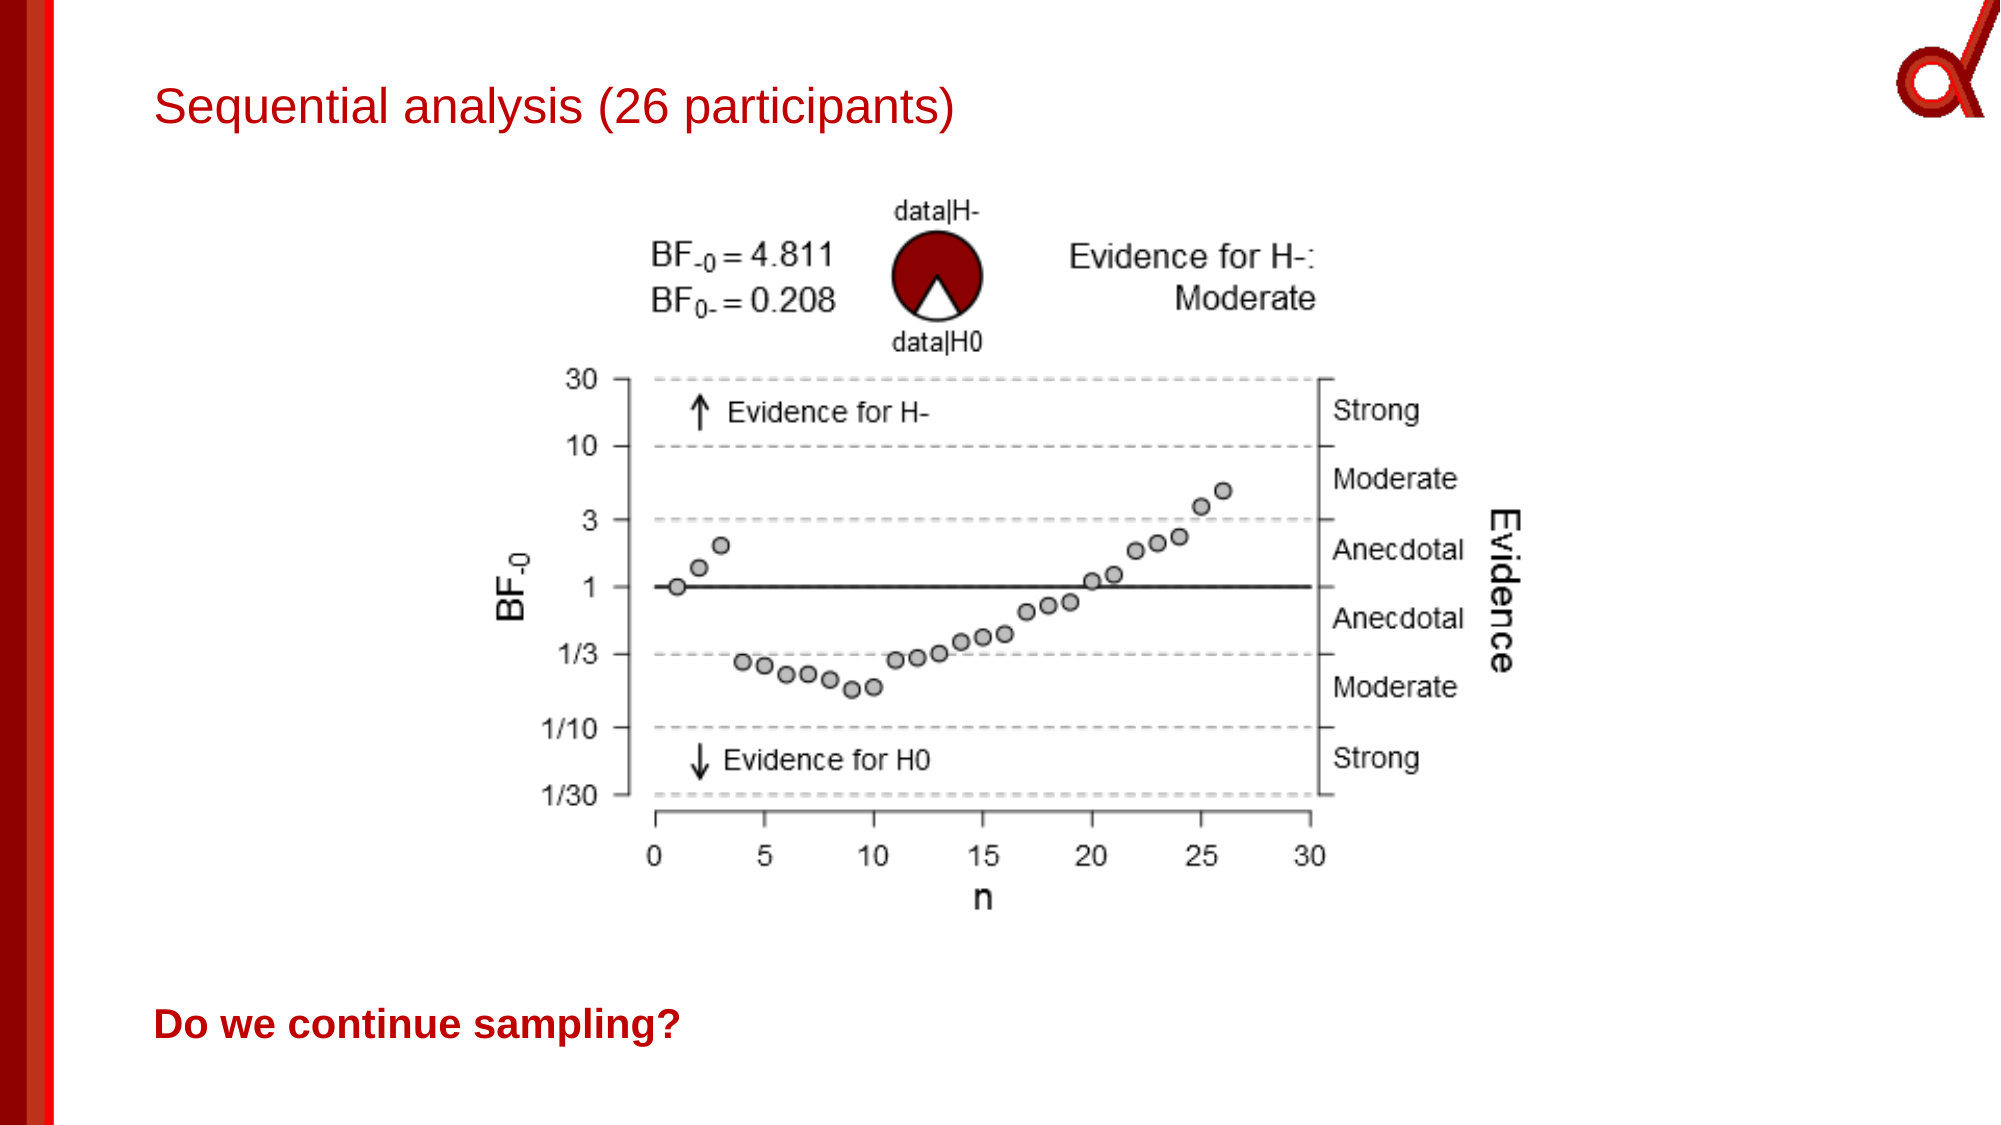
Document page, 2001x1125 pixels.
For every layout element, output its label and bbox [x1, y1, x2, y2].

text_box [138, 71, 1844, 143]
text_box [138, 989, 1316, 1055]
picture [0, 0, 2000, 1125]
